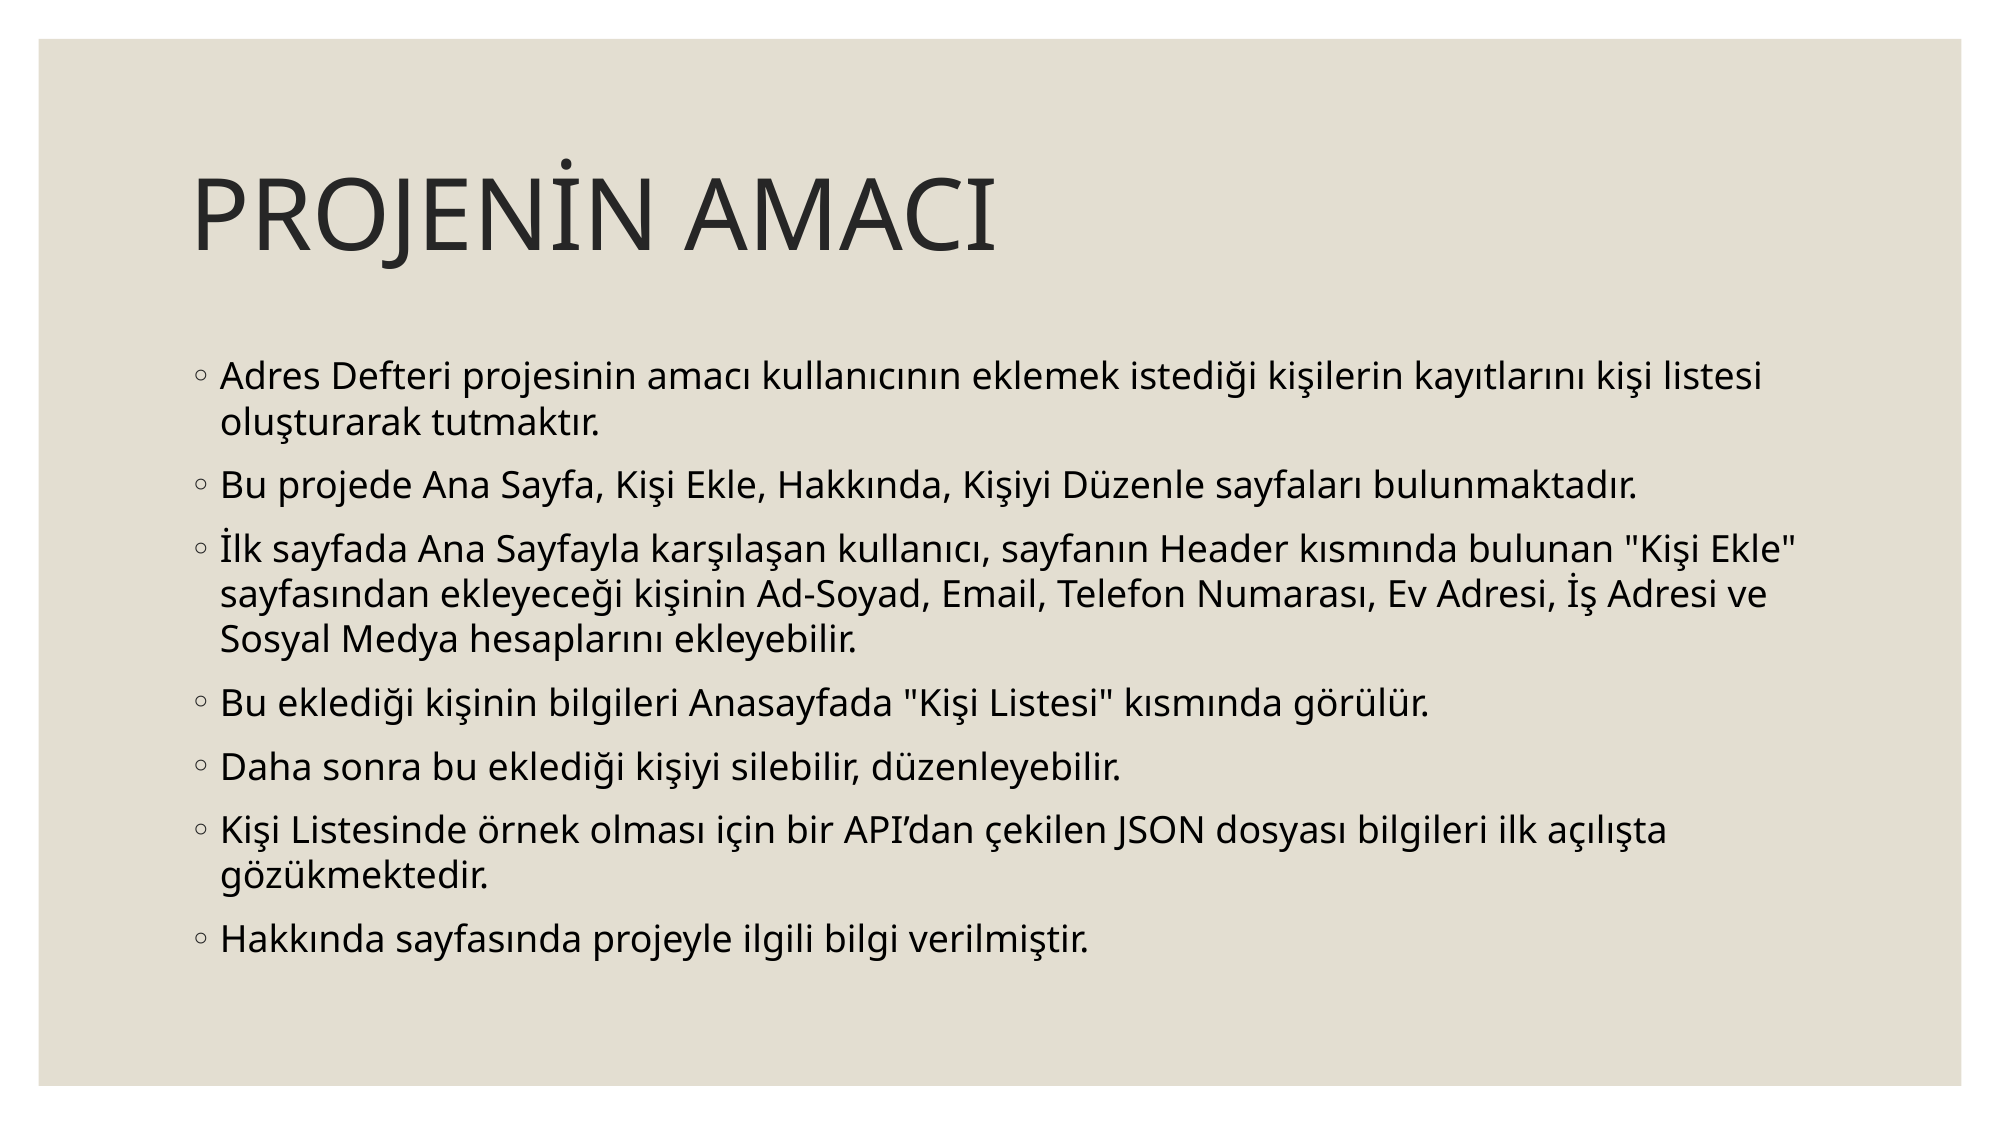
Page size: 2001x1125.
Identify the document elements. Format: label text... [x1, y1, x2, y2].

list Adres Defteri projesinin amacı kullanıcının eklemek istediği kişilerin kayıtlarını kişi listesi oluşturarak tutmaktır. Bu projede Ana Sayfa, Kişi Ekle, Hakkında, Kişiyi Düzenle sayfaları bulunmaktadır. İlk sayfada Ana Sayfayla karşılaşan kullanıcı, sayfanın Header kısmında bulunan "Kişi Ekle" sayfasından ekleyeceği kişinin Ad-Soyad, Email, Telefon Numarası, Ev Adresi, İş Adresi ve Sosyal Medya hesaplarını ekleyebilir. Bu eklediği kişinin bilgileri Anasayfada "Kişi Listesi" kısmında görülür. Daha sonra bu eklediği kişiyi silebilir, düzenleyebilir. Kişi Listesinde örnek olması için bir API’dan çekilen JSON dosyası bilgileri ilk açılışta gözükmektedir. Hakkında sayfasında projeyle ilgili bilgi verilmiştir. [174, 345, 1825, 990]
title PROJENİN AMACI [174, 105, 1825, 331]
